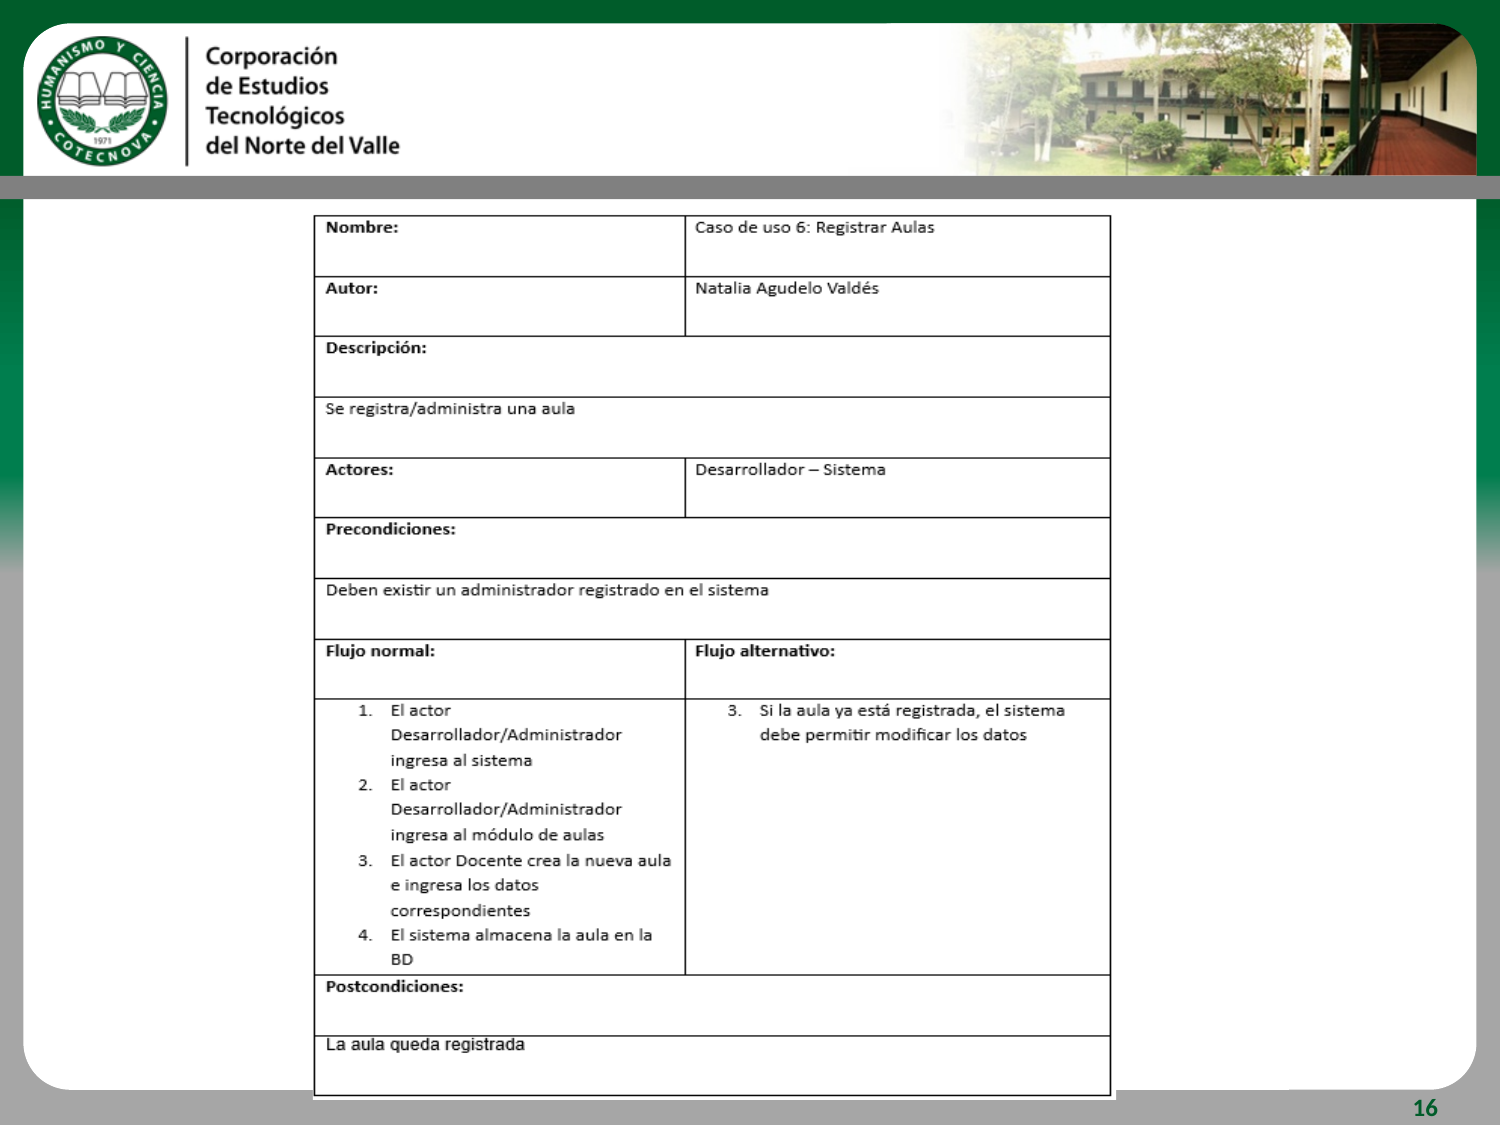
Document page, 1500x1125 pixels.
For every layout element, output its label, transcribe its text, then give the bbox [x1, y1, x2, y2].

picture [36, 35, 402, 168]
picture [848, 23, 1477, 175]
slide_number 16 [1300, 1088, 1454, 1125]
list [312, 203, 1117, 1100]
